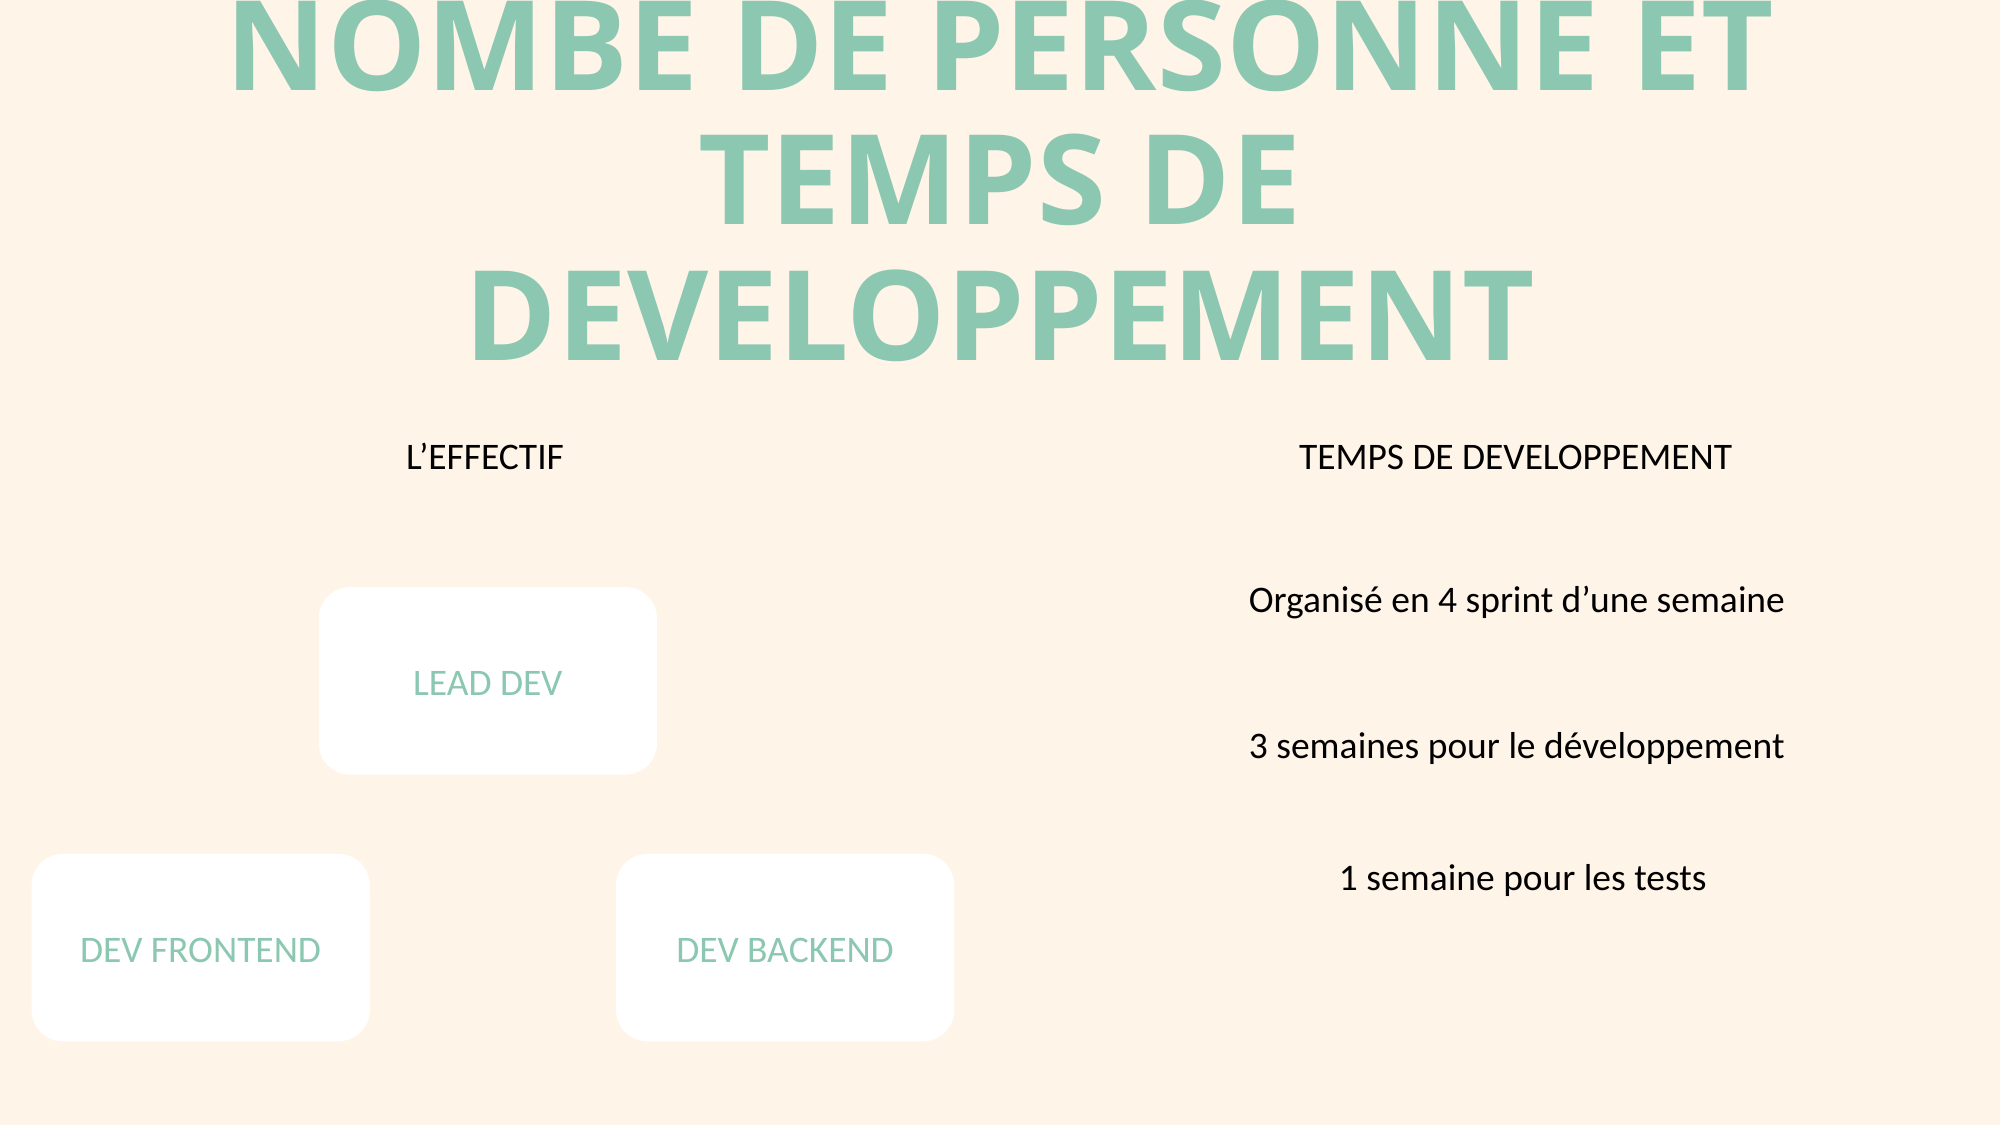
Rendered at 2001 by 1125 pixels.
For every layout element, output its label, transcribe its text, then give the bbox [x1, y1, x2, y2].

text_box DEV BACKEND [615, 852, 956, 1043]
text_box 1 semaine pour les tests [1324, 845, 1994, 906]
text_box Organisé en 4 sprint d’une semaine [1234, 567, 1840, 628]
text_box L’EFFECTIF [391, 424, 600, 485]
text_box TEMPS DE DEVELOPPEMENT [1284, 424, 1828, 485]
title NOMBE DE PERSONNE ET TEMPS DE DEVELOPPEMENT [137, 75, 1863, 294]
text_box DEV FRONTEND [30, 852, 371, 1043]
text_box LEAD DEV [317, 586, 659, 776]
text_box 3 semaines pour le développement [1234, 713, 1983, 774]
